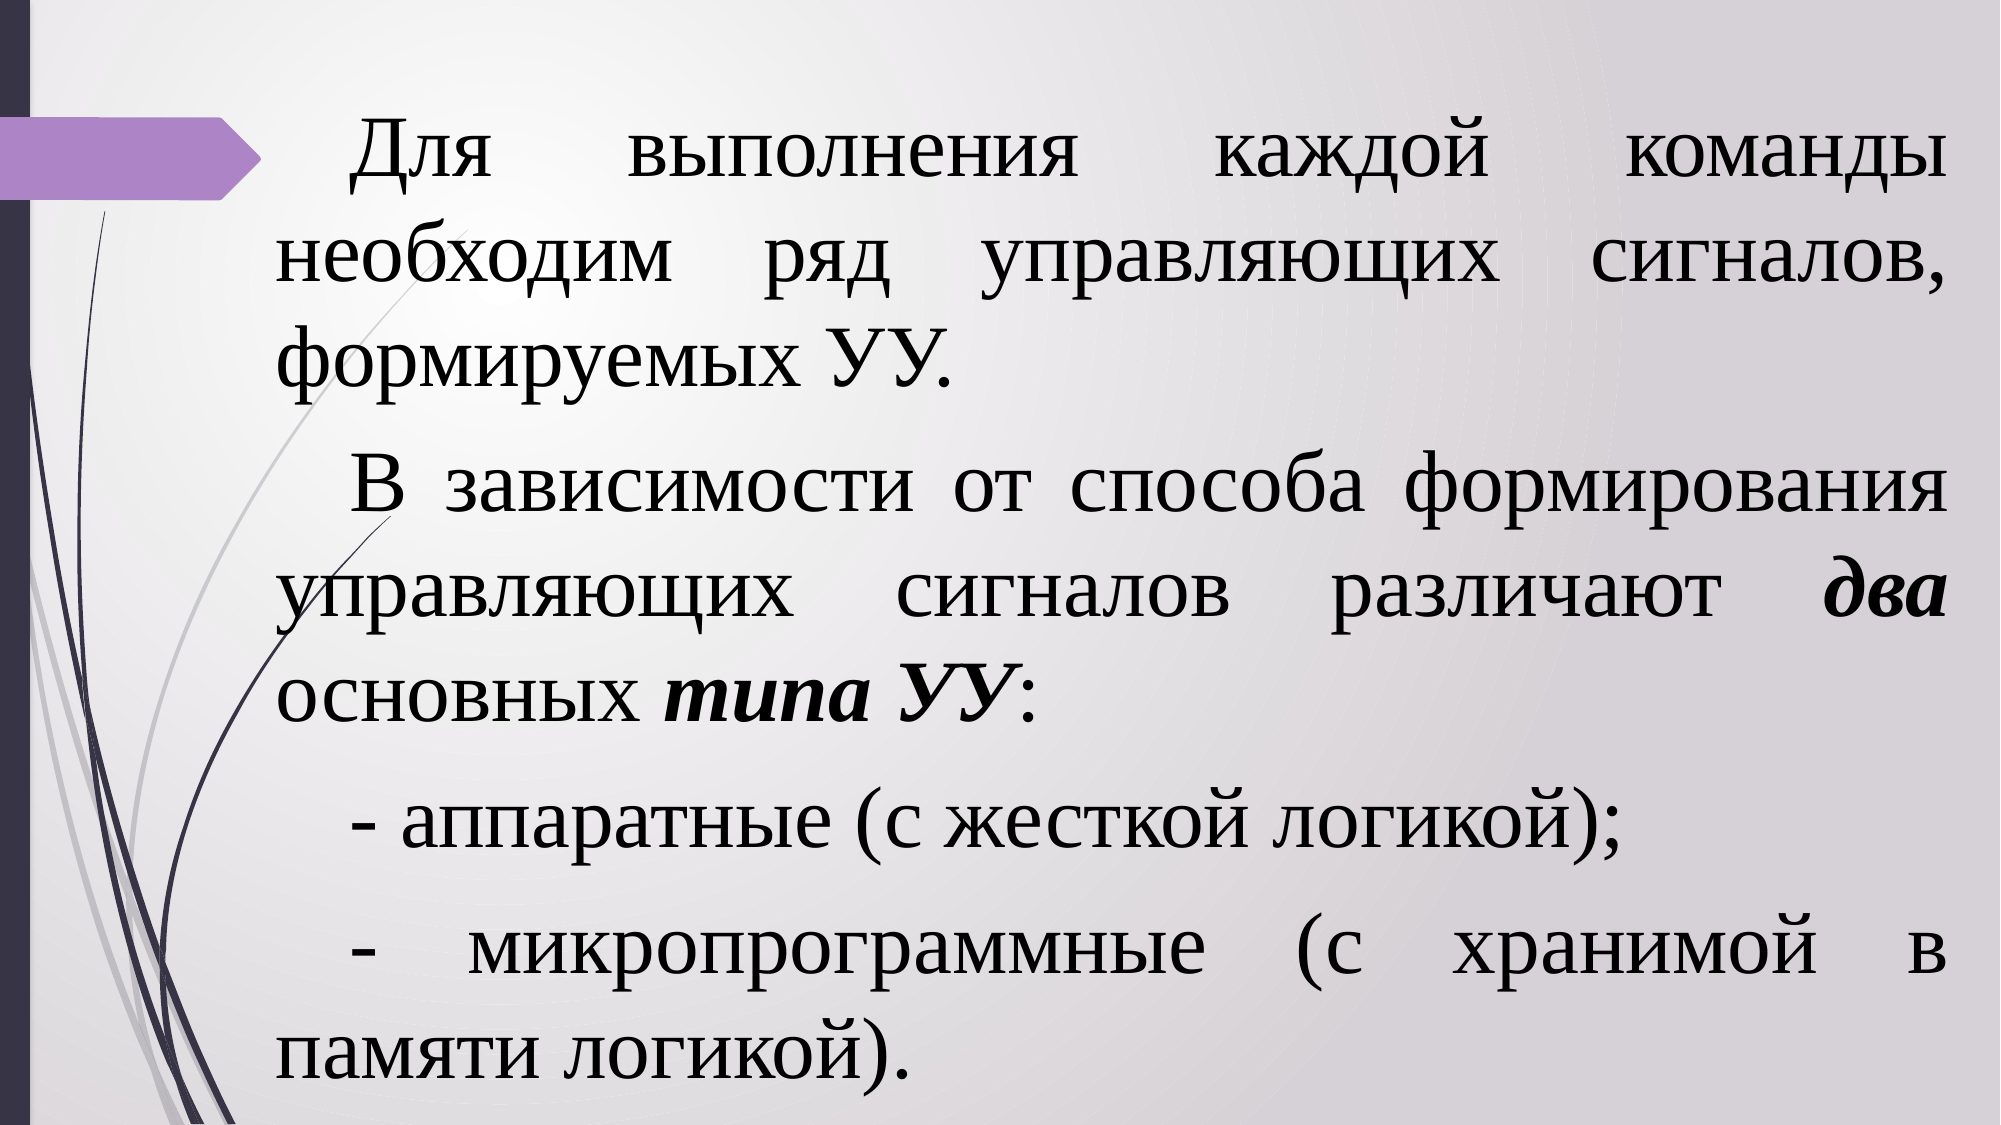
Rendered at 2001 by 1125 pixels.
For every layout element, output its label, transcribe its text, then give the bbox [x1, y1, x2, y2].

list Для выполнения каждой команды необходим ряд управляющих сигналов, формируемых УУ. В зависимости от способа формирования управляющих сигналов различают два основных типа УУ: - аппаратные (с жесткой логикой); - микропрограммные (с хранимой в памяти логикой). [260, 80, 1965, 1086]
